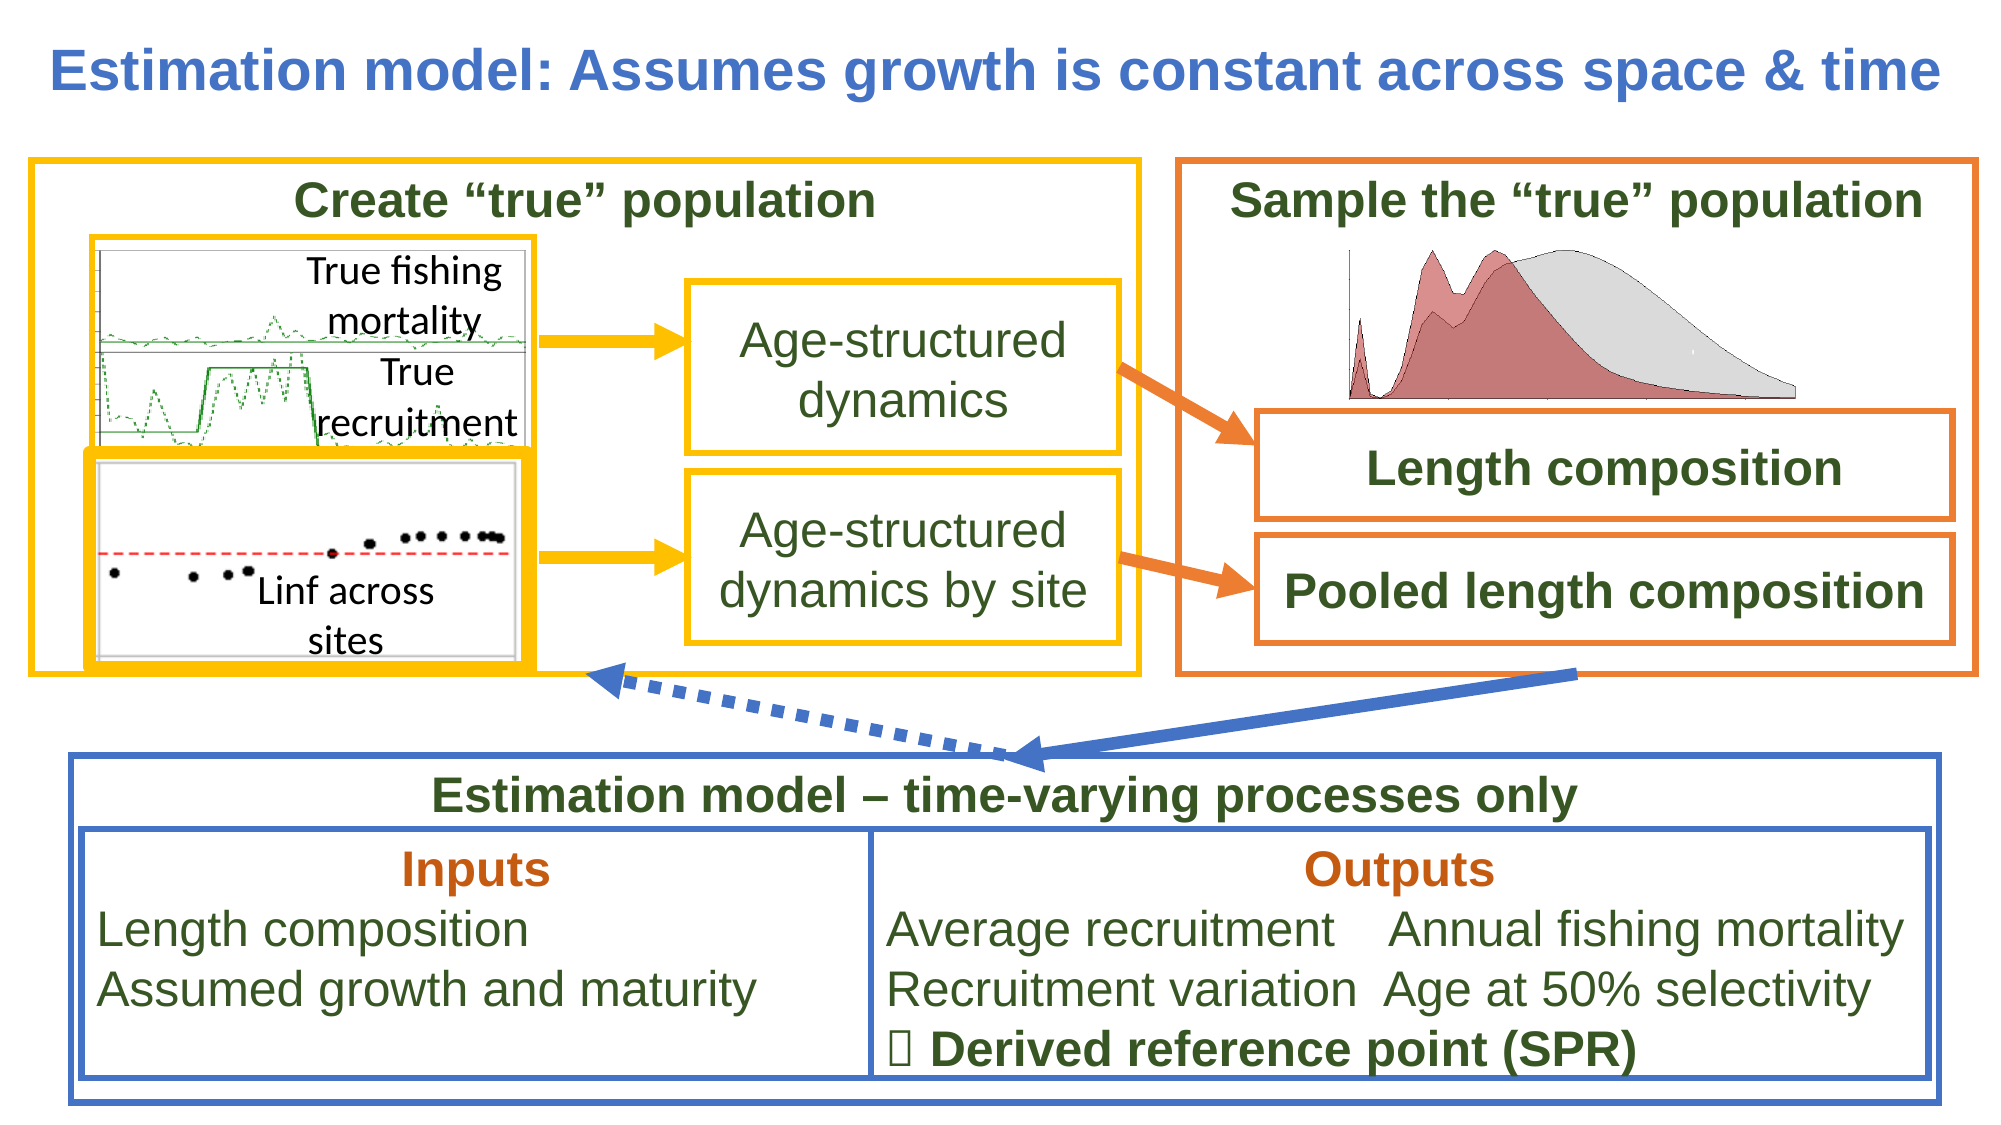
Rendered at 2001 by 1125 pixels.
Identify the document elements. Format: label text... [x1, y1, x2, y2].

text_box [585, 673, 1006, 756]
text_box Linf across sites [224, 661, 467, 670]
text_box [1005, 673, 1578, 760]
text_box Pooled length composition [1256, 534, 1954, 644]
text_box Inputs Length composition Assumed growth and maturity [80, 828, 870, 1079]
text_box [91, 236, 223, 446]
picture [1348, 241, 1801, 400]
text_box Sample the “true” population [1178, 159, 1977, 675]
text_box Estimation model – time-varying processes only [70, 754, 1940, 1103]
text_box True recruitment [526, 336, 539, 452]
picture [95, 458, 521, 661]
picture [95, 247, 526, 456]
text_box Age-structured dynamics by site [686, 470, 1120, 644]
text_box Estimation model: Assumes growth is constant across space & time [34, 0, 1976, 210]
text_box Outputs Average recruitment Annual fishing mortality Recruitment variation Age at 50% selectivity  Derived reference point (SPR) [870, 828, 1930, 1079]
text_box Age-structured dynamics [686, 280, 1120, 454]
text_box True fishing mortality [223, 235, 586, 336]
text_box Create “true” population [30, 159, 1140, 675]
text_box [91, 452, 535, 675]
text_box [1119, 367, 1257, 446]
text_box Length composition [1256, 410, 1954, 520]
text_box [1119, 557, 1257, 589]
